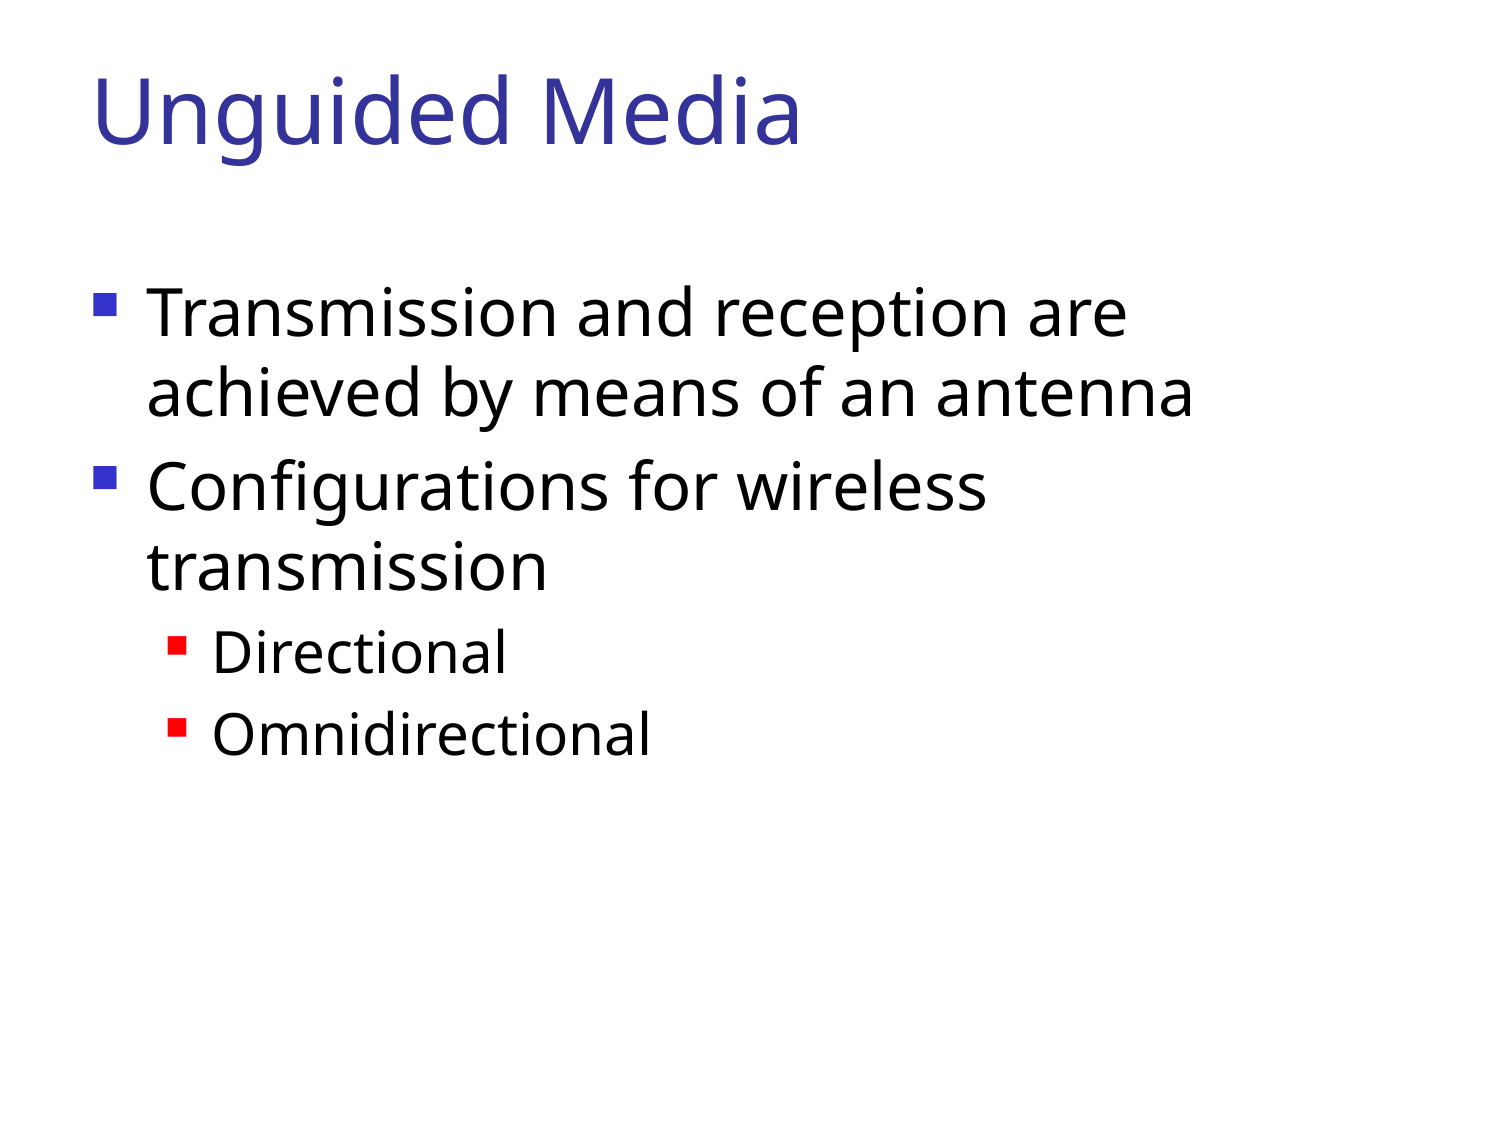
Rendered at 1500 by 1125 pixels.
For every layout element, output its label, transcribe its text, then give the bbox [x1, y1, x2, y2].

title Unguided Media [75, 45, 1425, 233]
list Transmission and reception are achieved by means of an antenna Configurations for wireless transmission Directional Omnidirectional [75, 262, 1425, 1005]
